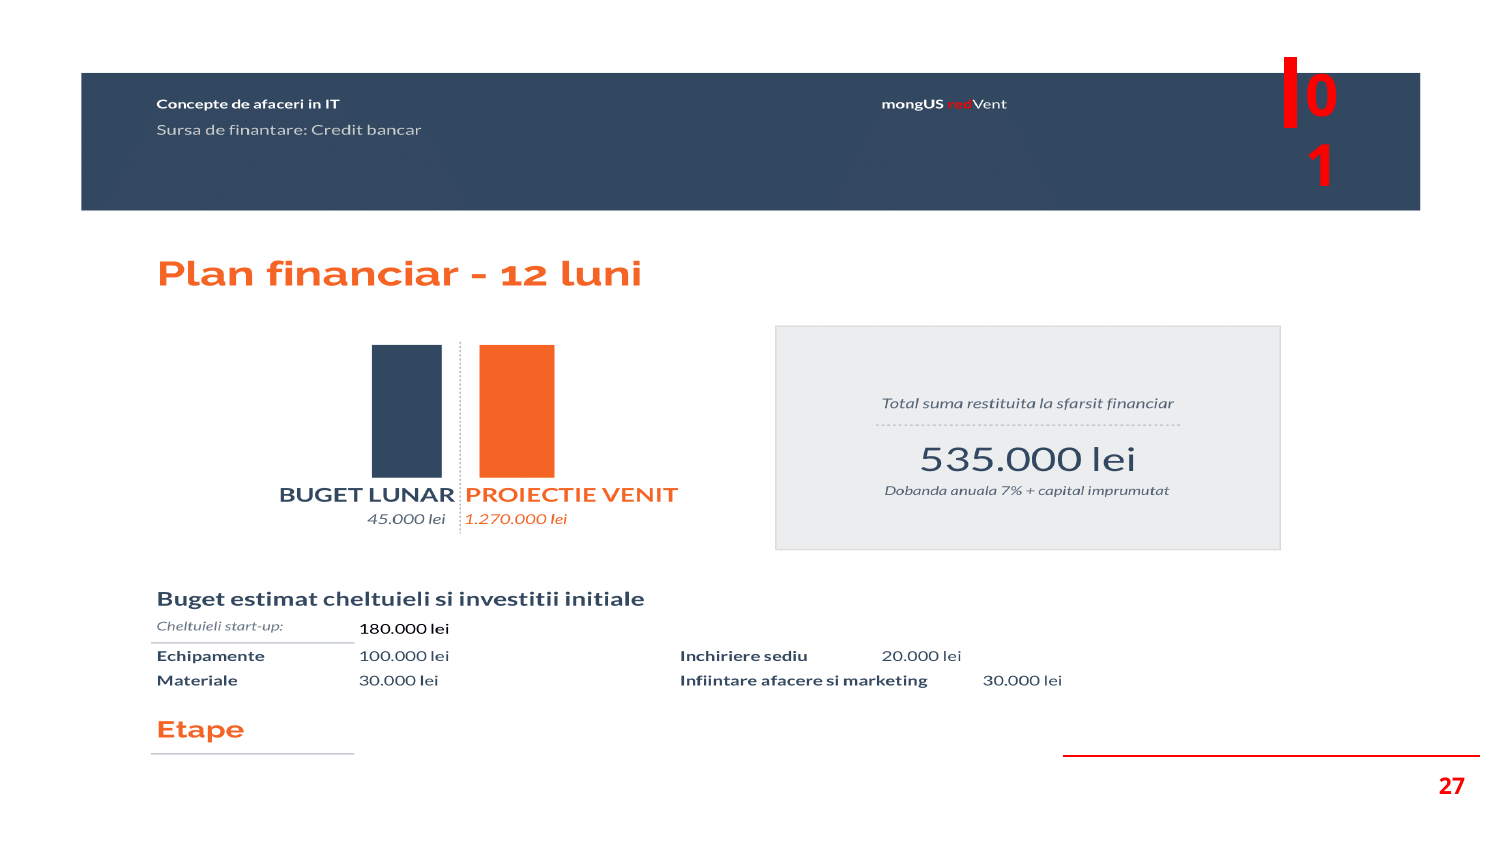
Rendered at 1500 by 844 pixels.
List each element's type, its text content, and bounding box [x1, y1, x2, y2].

title 01 [1290, 42, 1382, 142]
picture [0, 0, 1500, 844]
